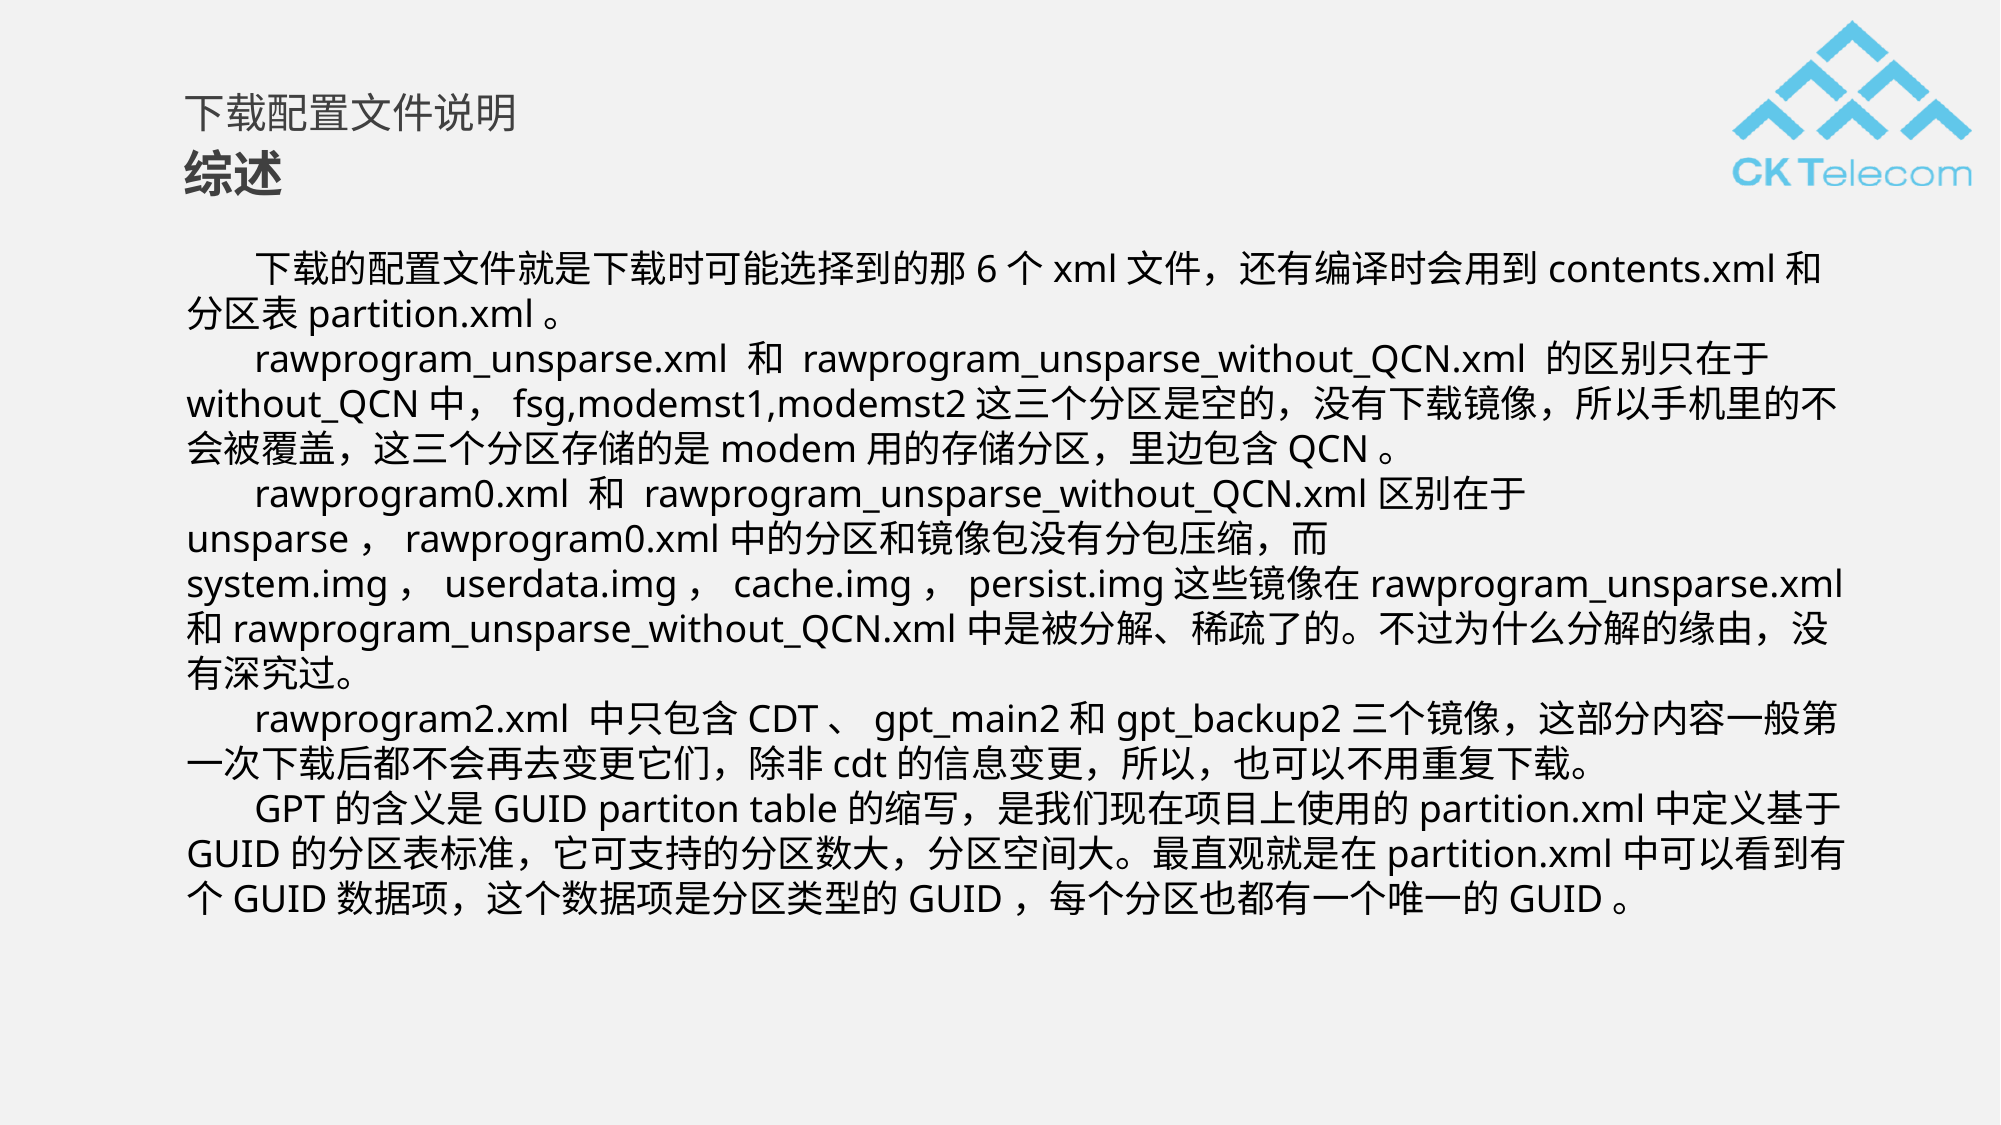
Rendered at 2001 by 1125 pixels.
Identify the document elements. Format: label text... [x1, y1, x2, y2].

picture [1732, 20, 1972, 187]
text_box 下载的配置文件就是下载时可能选择到的那6个xml文件，还有编译时会用到contents.xml和分区表partition.xml。 rawprogram_unsparse.xml 和 rawprogram_unsparse_without_QCN.xml 的区别只在于without_QCN中，fsg,modemst1,modemst2这三个分区是空的，没有下载镜像，所以手机里的不会被覆盖，这三个分区存储的是modem用的存储分区，里边包含QCN。 rawprogram0.xml 和 rawprogram_unsparse_without_QCN.xml区别在于unsparse，rawprogram0.xml中的分区和镜像包没有分包压缩，而system.img，userdata.img，cache.img，persist.img这些镜像在rawprogram_unsparse.xml和rawprogram_unsparse_without_QCN.xml中是被分解、稀疏了的。不过为什么分解的缘由，没有深究过。 rawprogram2.xml 中只包含CDT、gpt_main2和gpt_backup2三个镜像，这部分内容一般第一次下载后都不会再去变更它们，除非cdt的信息变更，所以，也可以不用重复下载。 GPT的含义是GUID partiton table的缩写，是我们现在项目上使用的partition.xml中定义基于GUID的分区表标准，它可支持的分区数大，分区空间大。最直观就是在partition.xml中可以看到有个GUID数据项，这个数据项是分区类型的GUID，每个分区也都有一个唯一的GUID。 [171, 237, 1867, 928]
list 综述 [168, 142, 821, 208]
list 下载配置文件说明 [168, 84, 821, 142]
